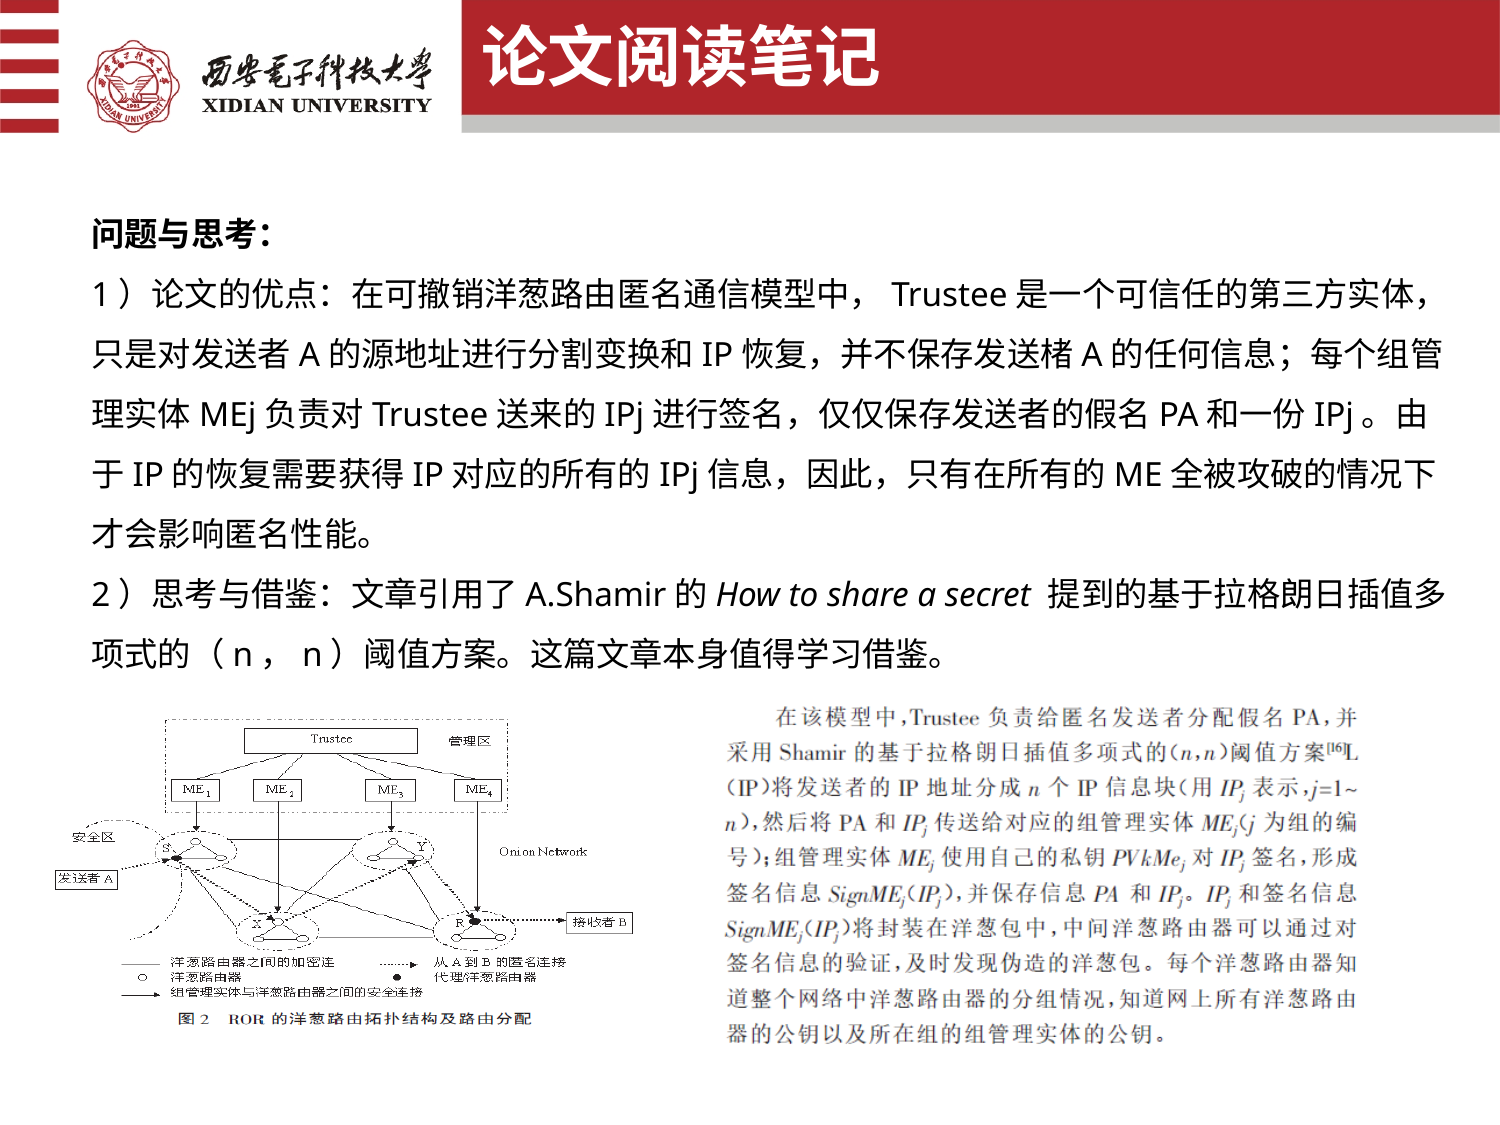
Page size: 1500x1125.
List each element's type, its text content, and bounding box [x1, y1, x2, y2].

text_box 问题与思考： 1）论文的优点：在可撤销洋葱路由匿名通信模型中，Trustee是一个可信任的第三方实体，只是对发送者A的源地址进行分割变换和IP恢复，并不保存发送楮A的任何信息；每个组管理实体MEj负责对Trustee送来的IPj进行签名，仅仅保存发送者的假名PA和一份IPj。由于IP的恢复需要获得IP对应的所有的IPj信息，因此，只有在所有的ME全被攻破的情况下才会影响匿名性能。 2）思考与借鉴：文章引用了A.Shamir的How to share a secret 提到的基于拉格朗日插值多项式的（n，n）阈值方案。这篇文章本身值得学习借鉴。 [76, 186, 1471, 740]
picture [0, 0, 1500, 1125]
text_box 论文阅读笔记 [466, 7, 1105, 102]
